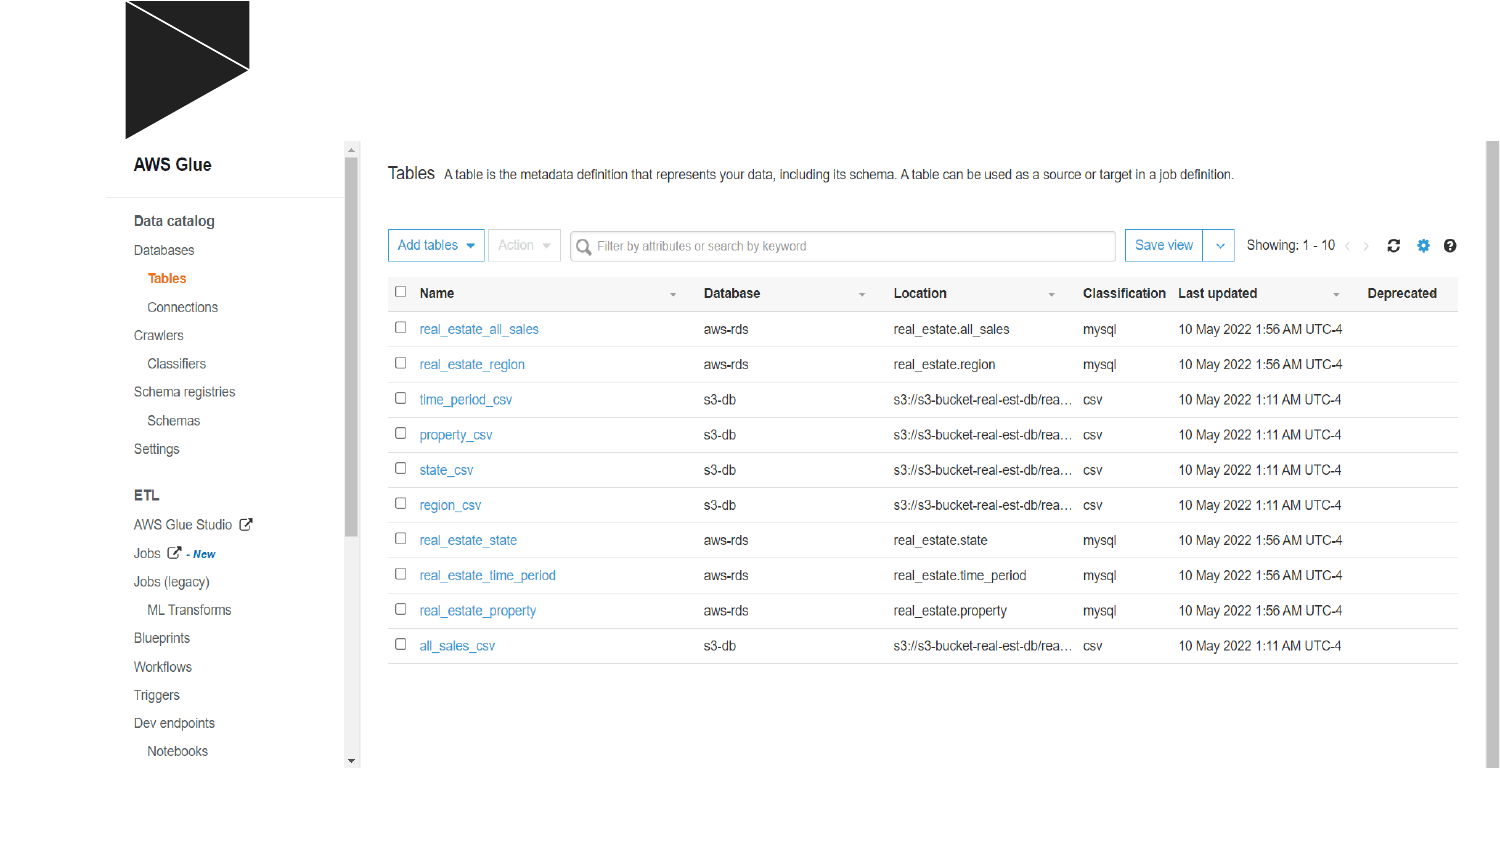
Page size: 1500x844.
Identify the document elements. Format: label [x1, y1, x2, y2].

picture [106, 141, 1500, 768]
